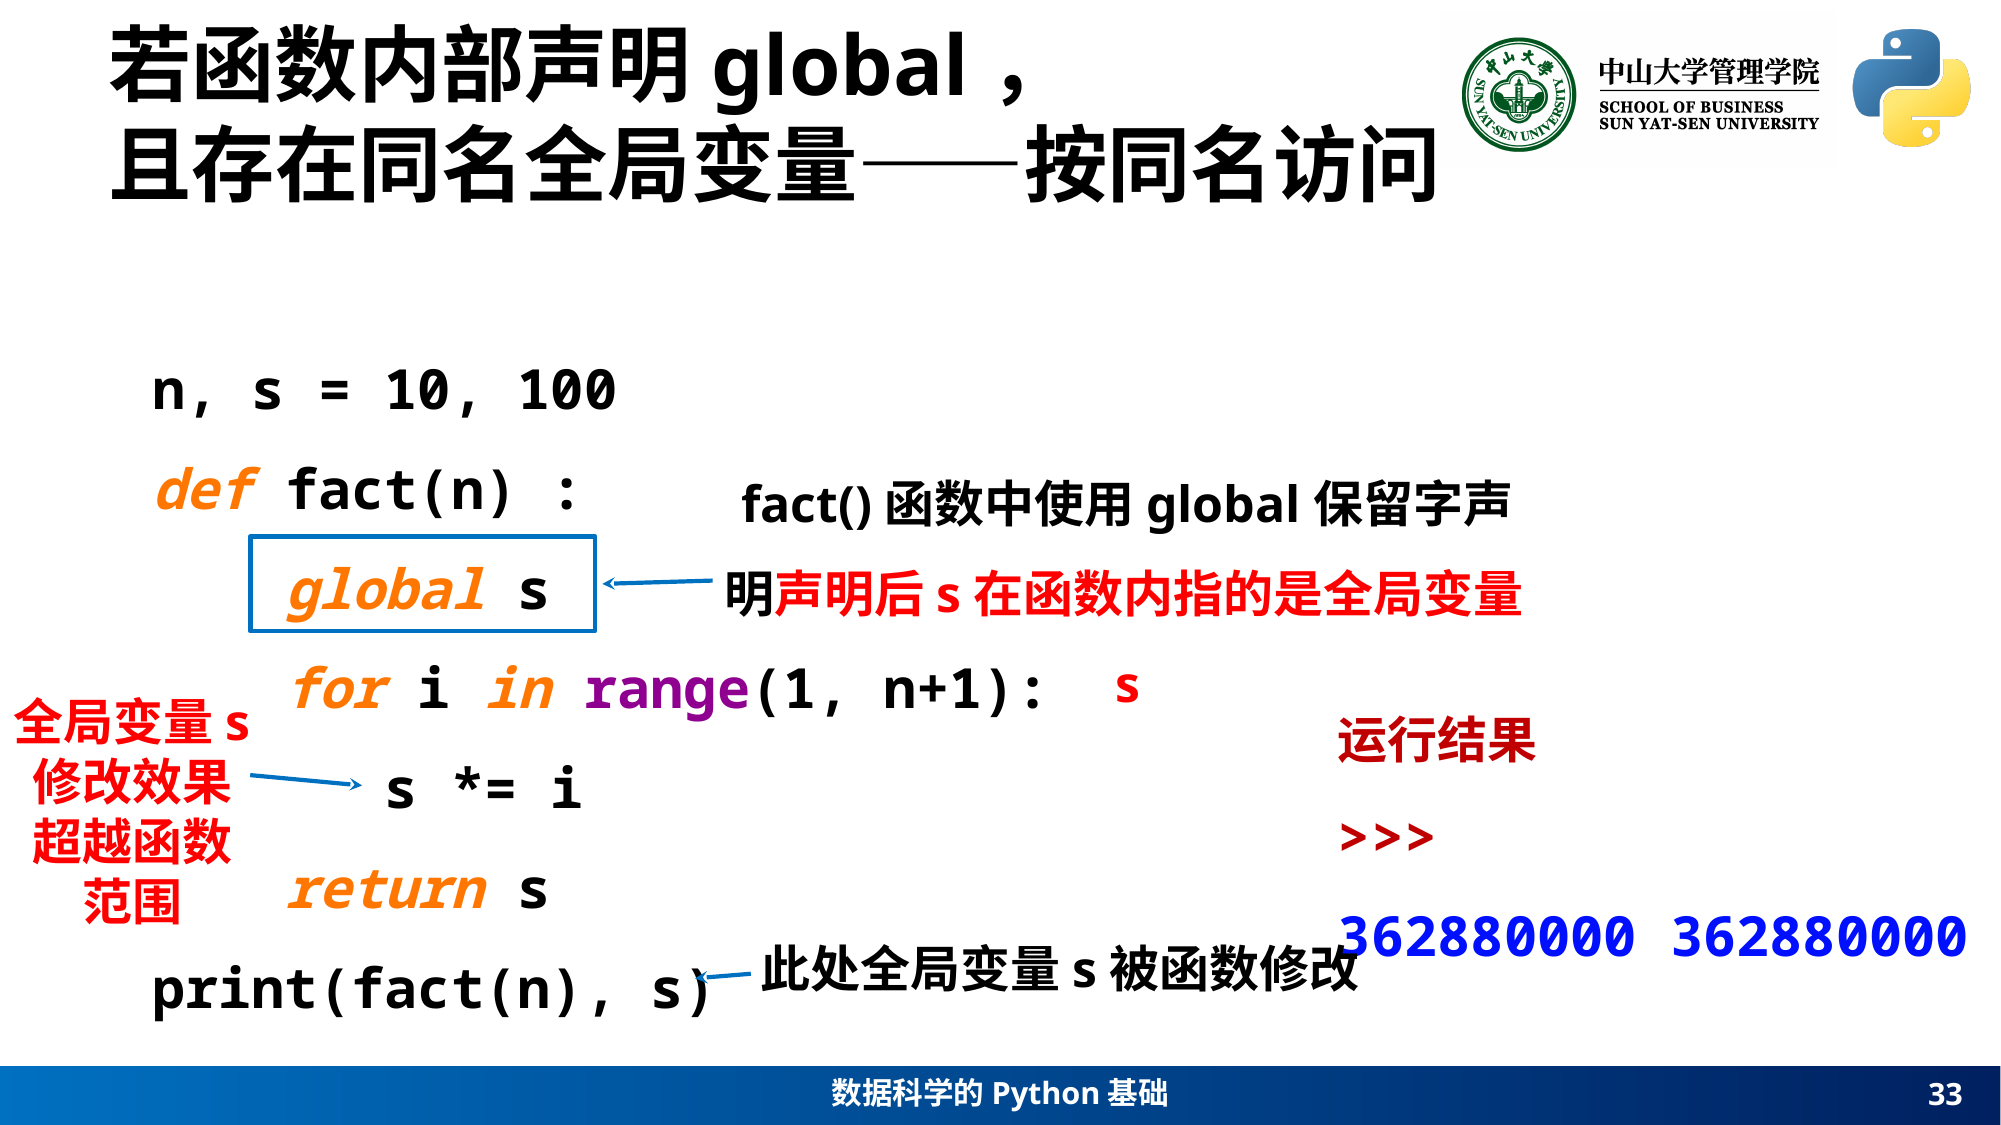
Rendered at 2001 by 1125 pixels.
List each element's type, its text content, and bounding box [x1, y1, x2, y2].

text_box 运行结果 >>> 362880000 362880000 [1323, 670, 1985, 976]
picture [1440, 11, 1836, 53]
text_box fact()函数中使用global保留字声明声明后s在函数内指的是全局变量s [709, 434, 1545, 720]
text_box 此处全局变量s被函数修改 [745, 930, 1374, 1006]
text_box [602, 580, 713, 585]
picture [1852, 29, 1971, 53]
text_box n, s = 10, 100 def fact(n) : global s for i in range(1, n+1): s *= i return s print(fact(n), s) [131, 310, 1059, 952]
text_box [250, 774, 363, 786]
text_box 全局变量s 修改效果 超越函数 范围 [0, 683, 266, 938]
text_box [250, 536, 596, 632]
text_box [694, 973, 752, 979]
text_box 若函数内部声明global， 且存在同名全局变量——按同名访问 [104, 53, 2000, 216]
